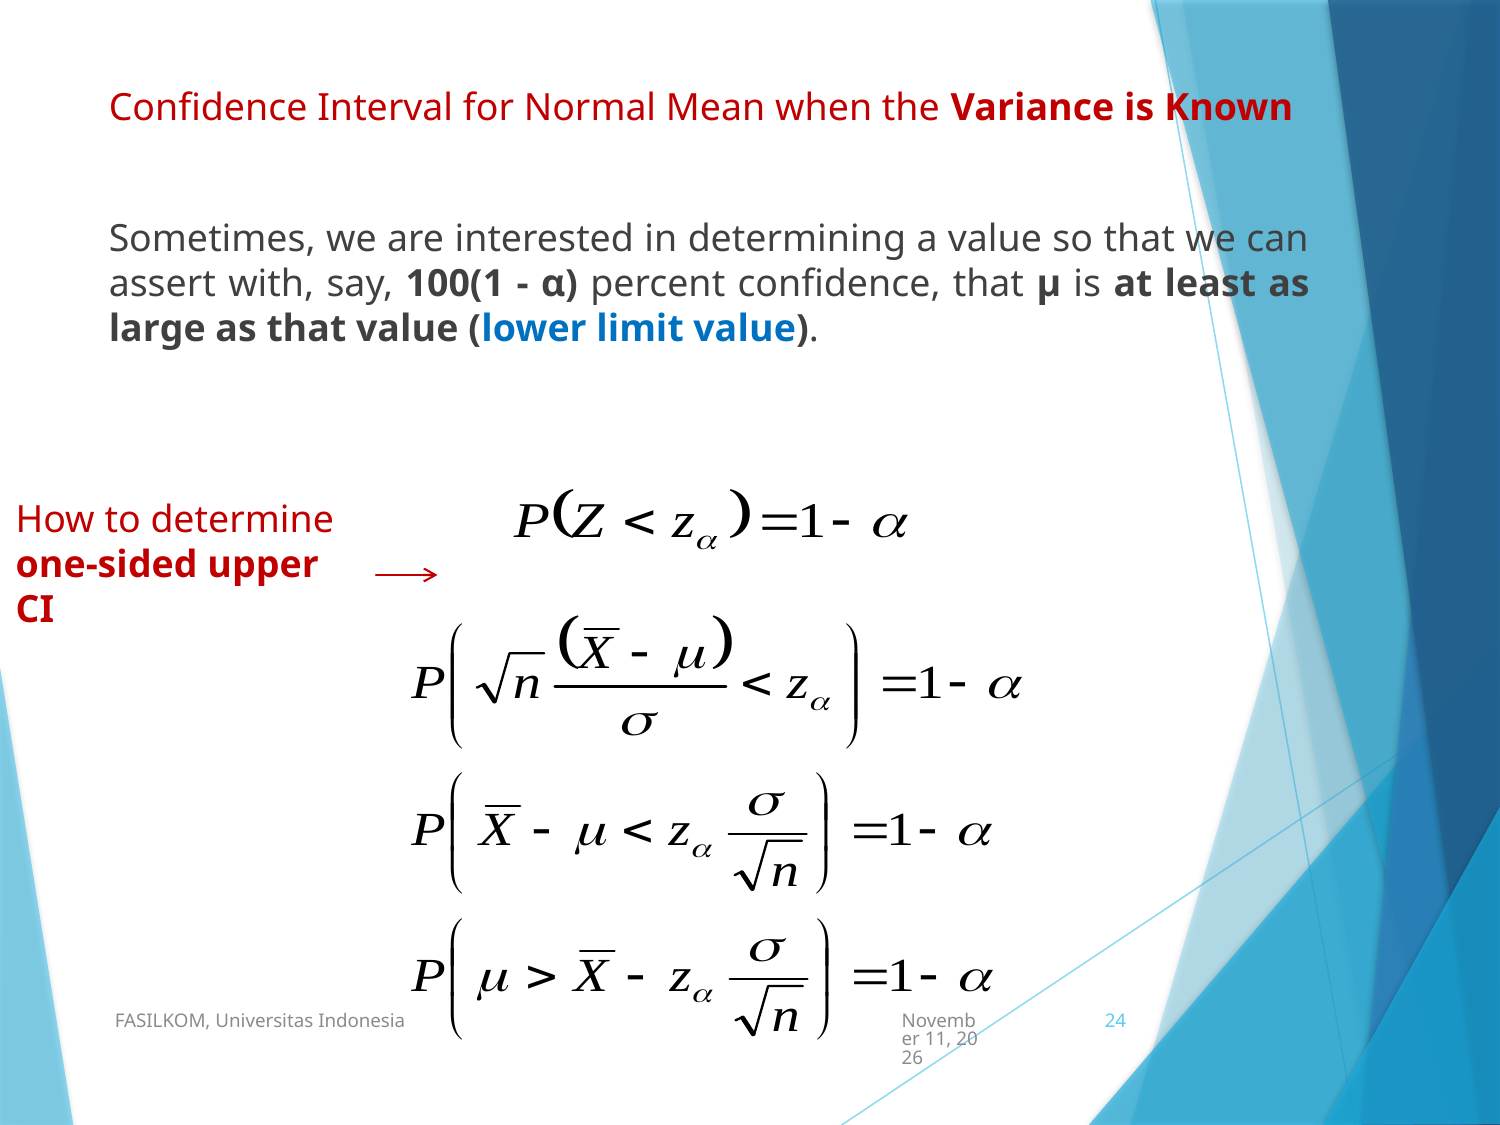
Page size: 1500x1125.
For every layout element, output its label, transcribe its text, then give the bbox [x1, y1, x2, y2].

slide_number 24 [1057, 991, 1142, 1051]
text_box How to determine one-sided upper CI [0, 487, 376, 638]
footer FASILKOM, Universitas Indonesia [99, 991, 395, 1051]
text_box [502, 486, 924, 563]
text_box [400, 611, 1037, 1052]
list Confidence Interval for Normal Mean when the Variance is Known Sometimes, we are interested in determining a value so that we can assert with, say, 100(1 - α) percent confidence, that μ is at least as large as that value (lower limit value). [75, 75, 1325, 1050]
